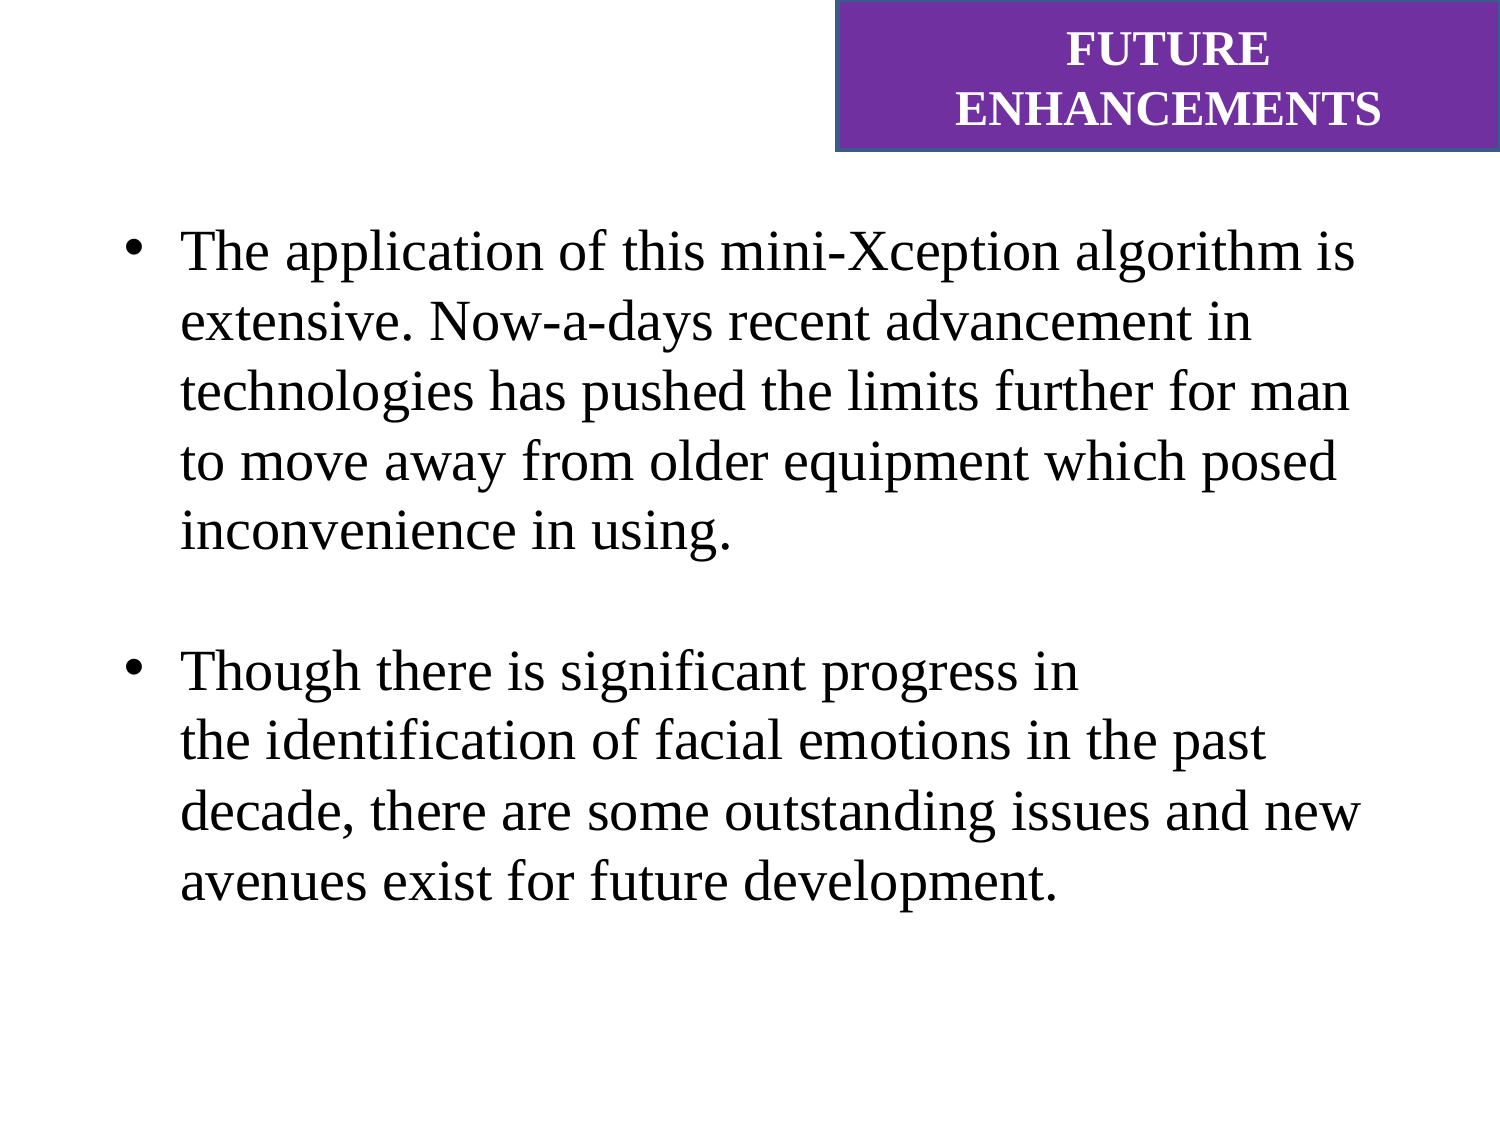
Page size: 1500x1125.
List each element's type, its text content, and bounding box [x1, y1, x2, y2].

text_box FUTURE ENHANCEMENTS [837, 0, 1500, 150]
text_box The application of this mini-Xception algorithm is extensive. Now-a-days recent advancement in technologies has pushed the limits further for man to move away from older equipment which posed inconvenience in using. Though there is significant progress in the identification of facial emotions in the past decade, there are some outstanding issues and new avenues exist for future development. [108, 196, 1391, 927]
